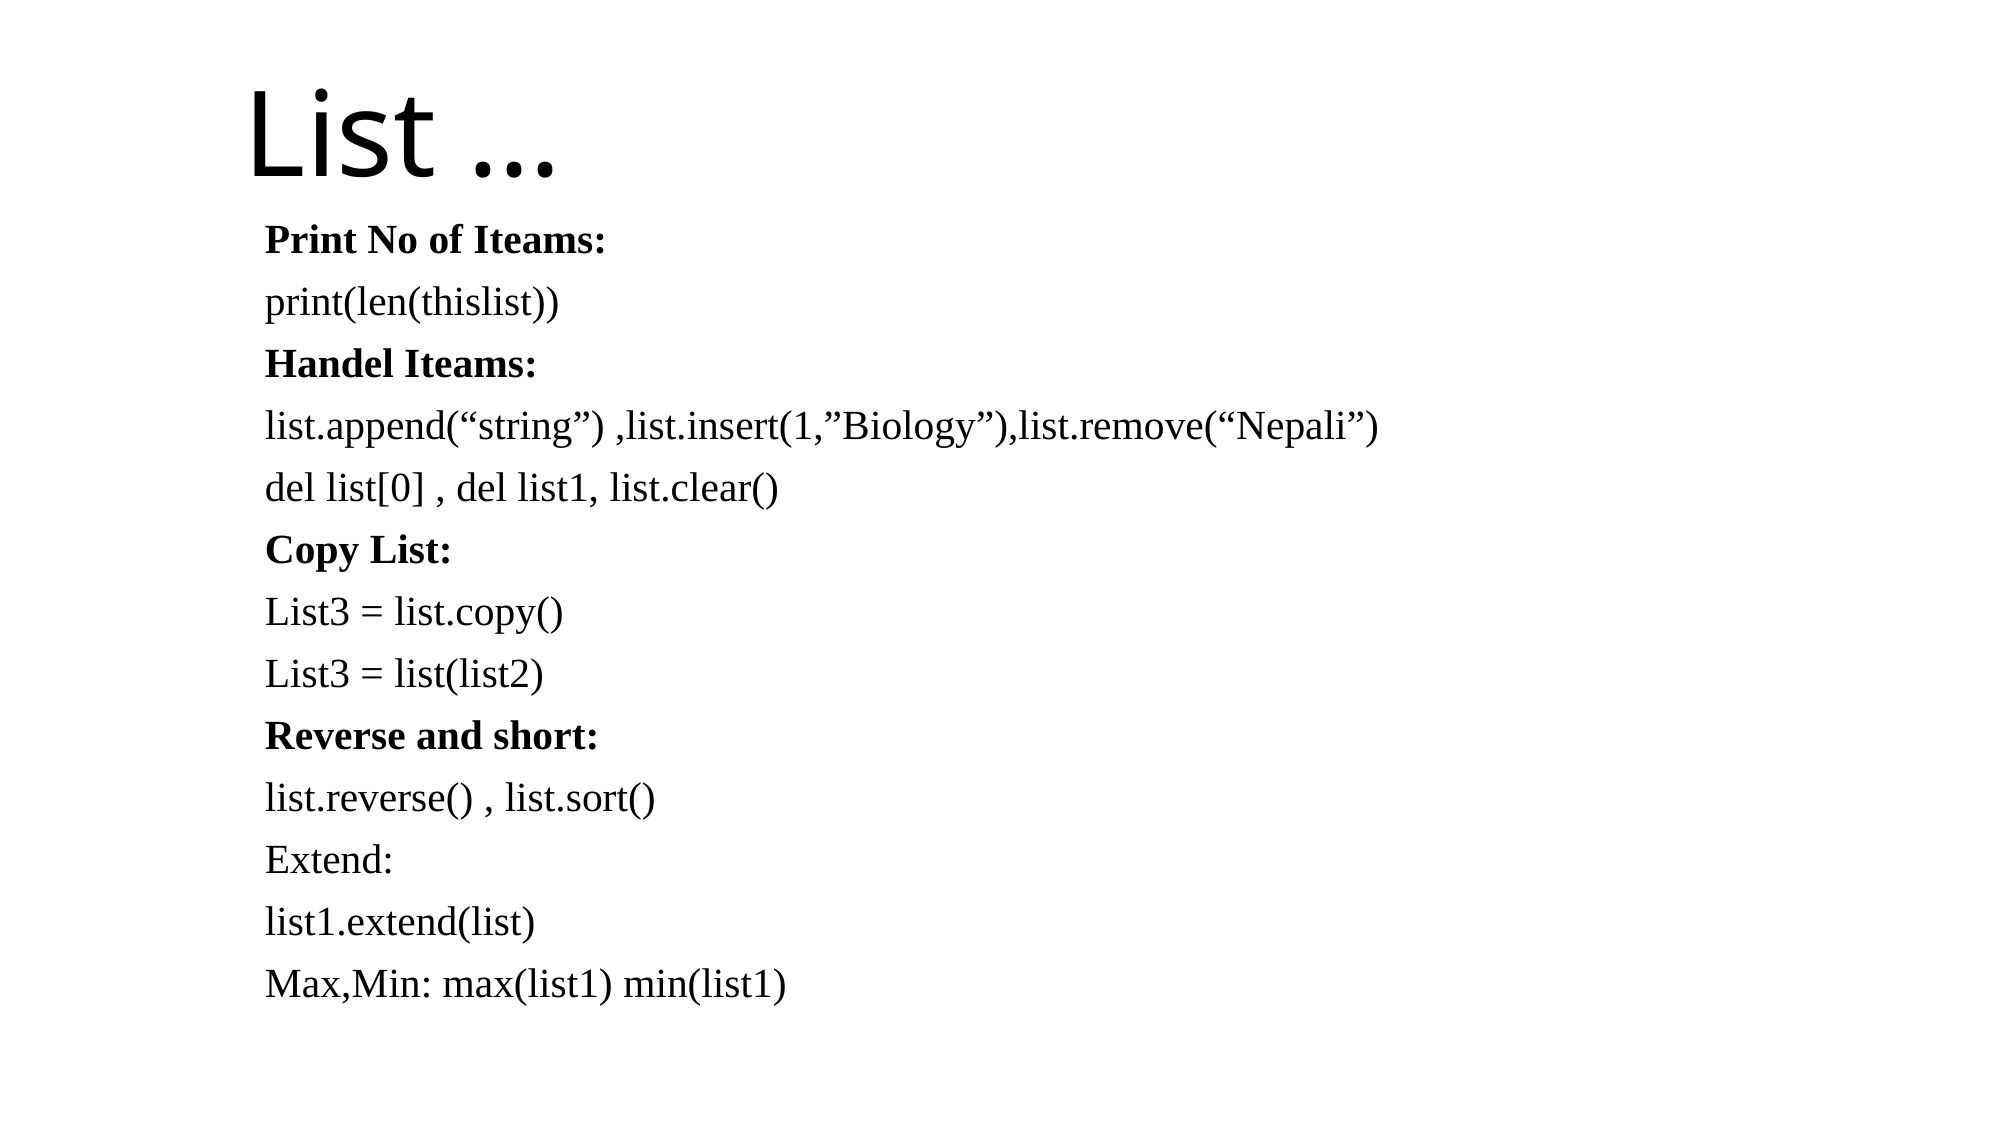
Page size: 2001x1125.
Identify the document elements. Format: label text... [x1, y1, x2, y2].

title List … [229, 66, 1729, 210]
subtitle Print No of Iteams: print(len(thislist)) Handel Iteams: list.append(“string”) ,list.insert(1,”Biology”),list.remove(“Nepali”) del list[0] , del list1, list.clear() Copy List: List3 = list.copy() List3 = list(list2) Reverse and short: list.reverse() , list.sort() Extend: list1.extend(list) Max,Min: max(list1) min(list1) [249, 210, 1750, 1022]
